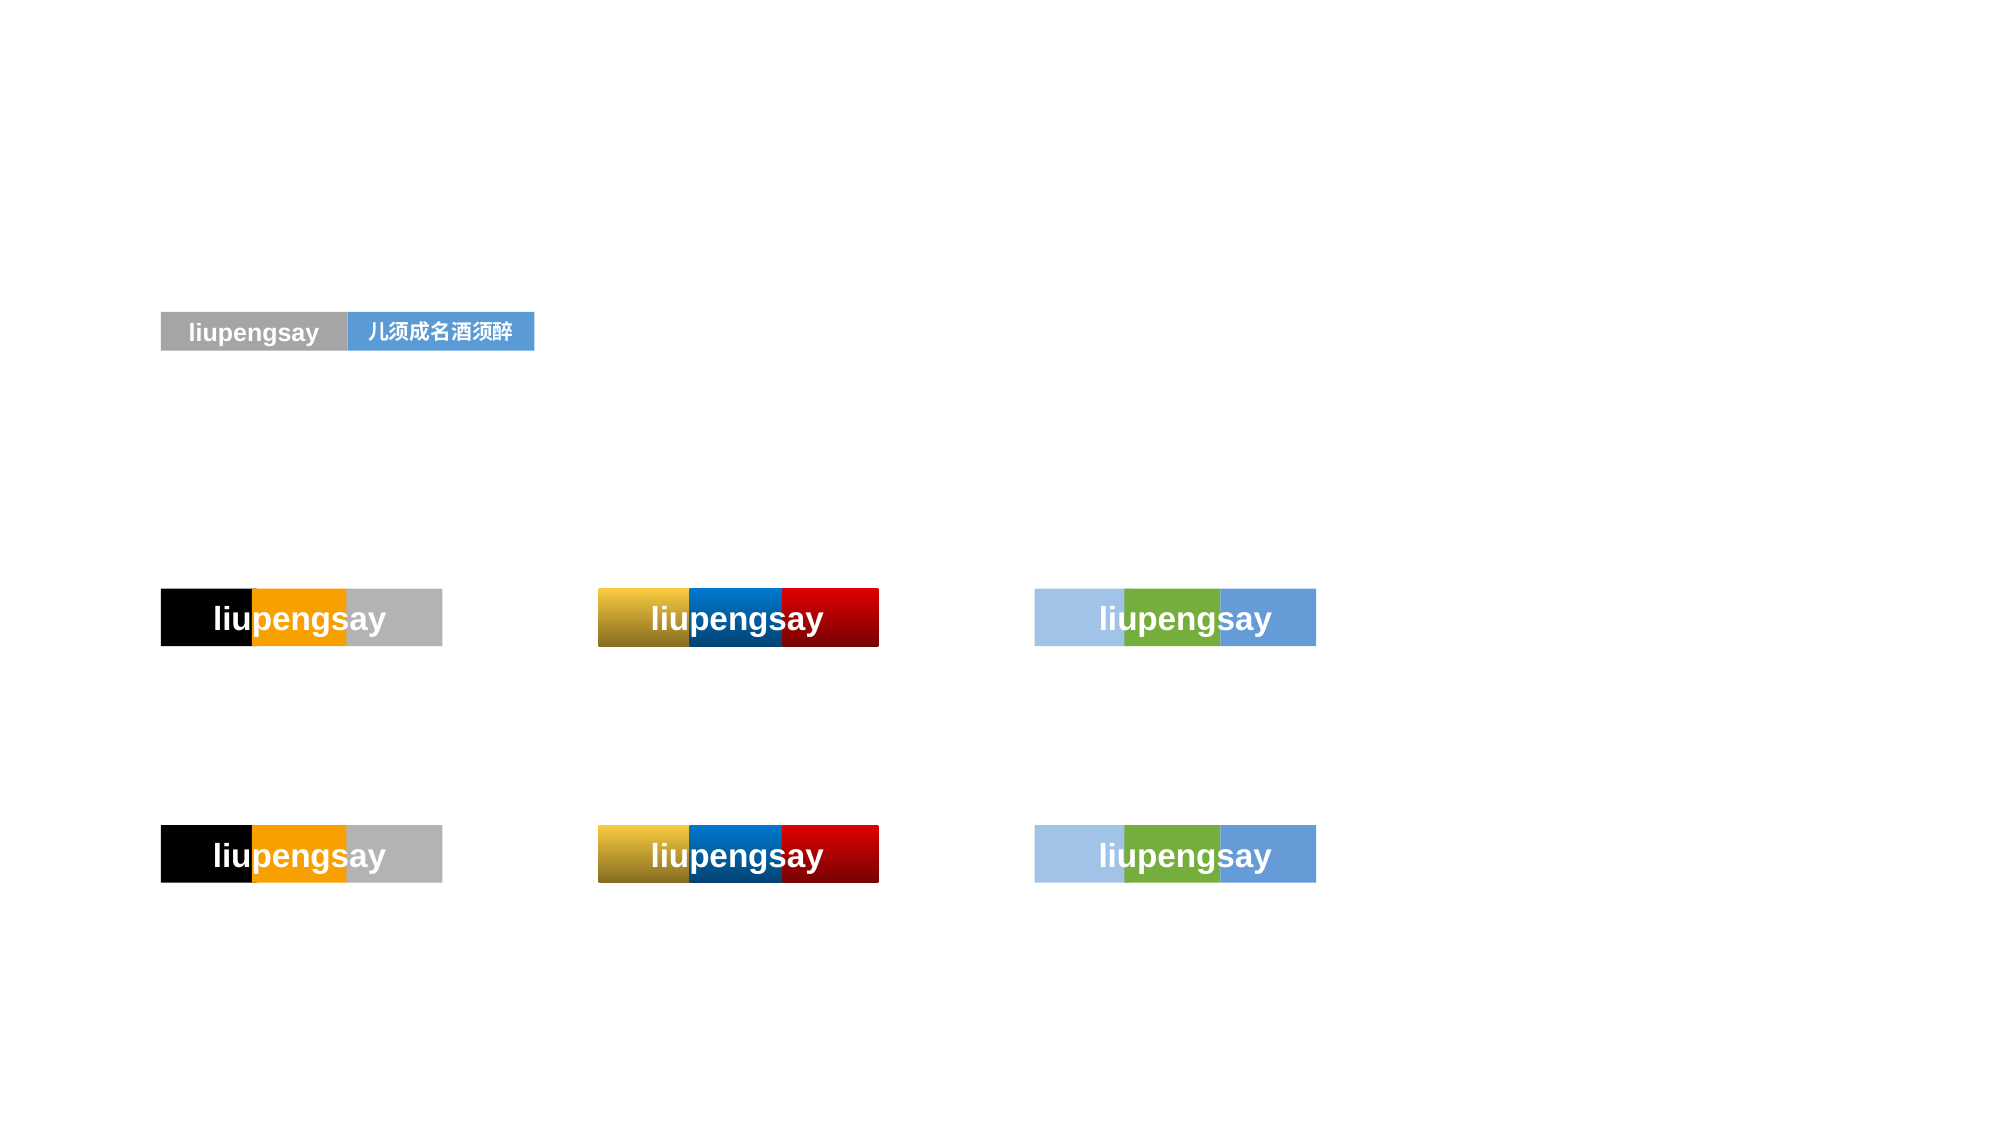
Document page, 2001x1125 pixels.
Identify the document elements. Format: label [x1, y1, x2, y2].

text_box [598, 588, 879, 647]
text_box [160, 311, 535, 351]
text_box [1034, 825, 1317, 883]
text_box [160, 588, 443, 647]
text_box [160, 825, 443, 883]
text_box [598, 825, 879, 883]
text_box [1034, 588, 1317, 647]
